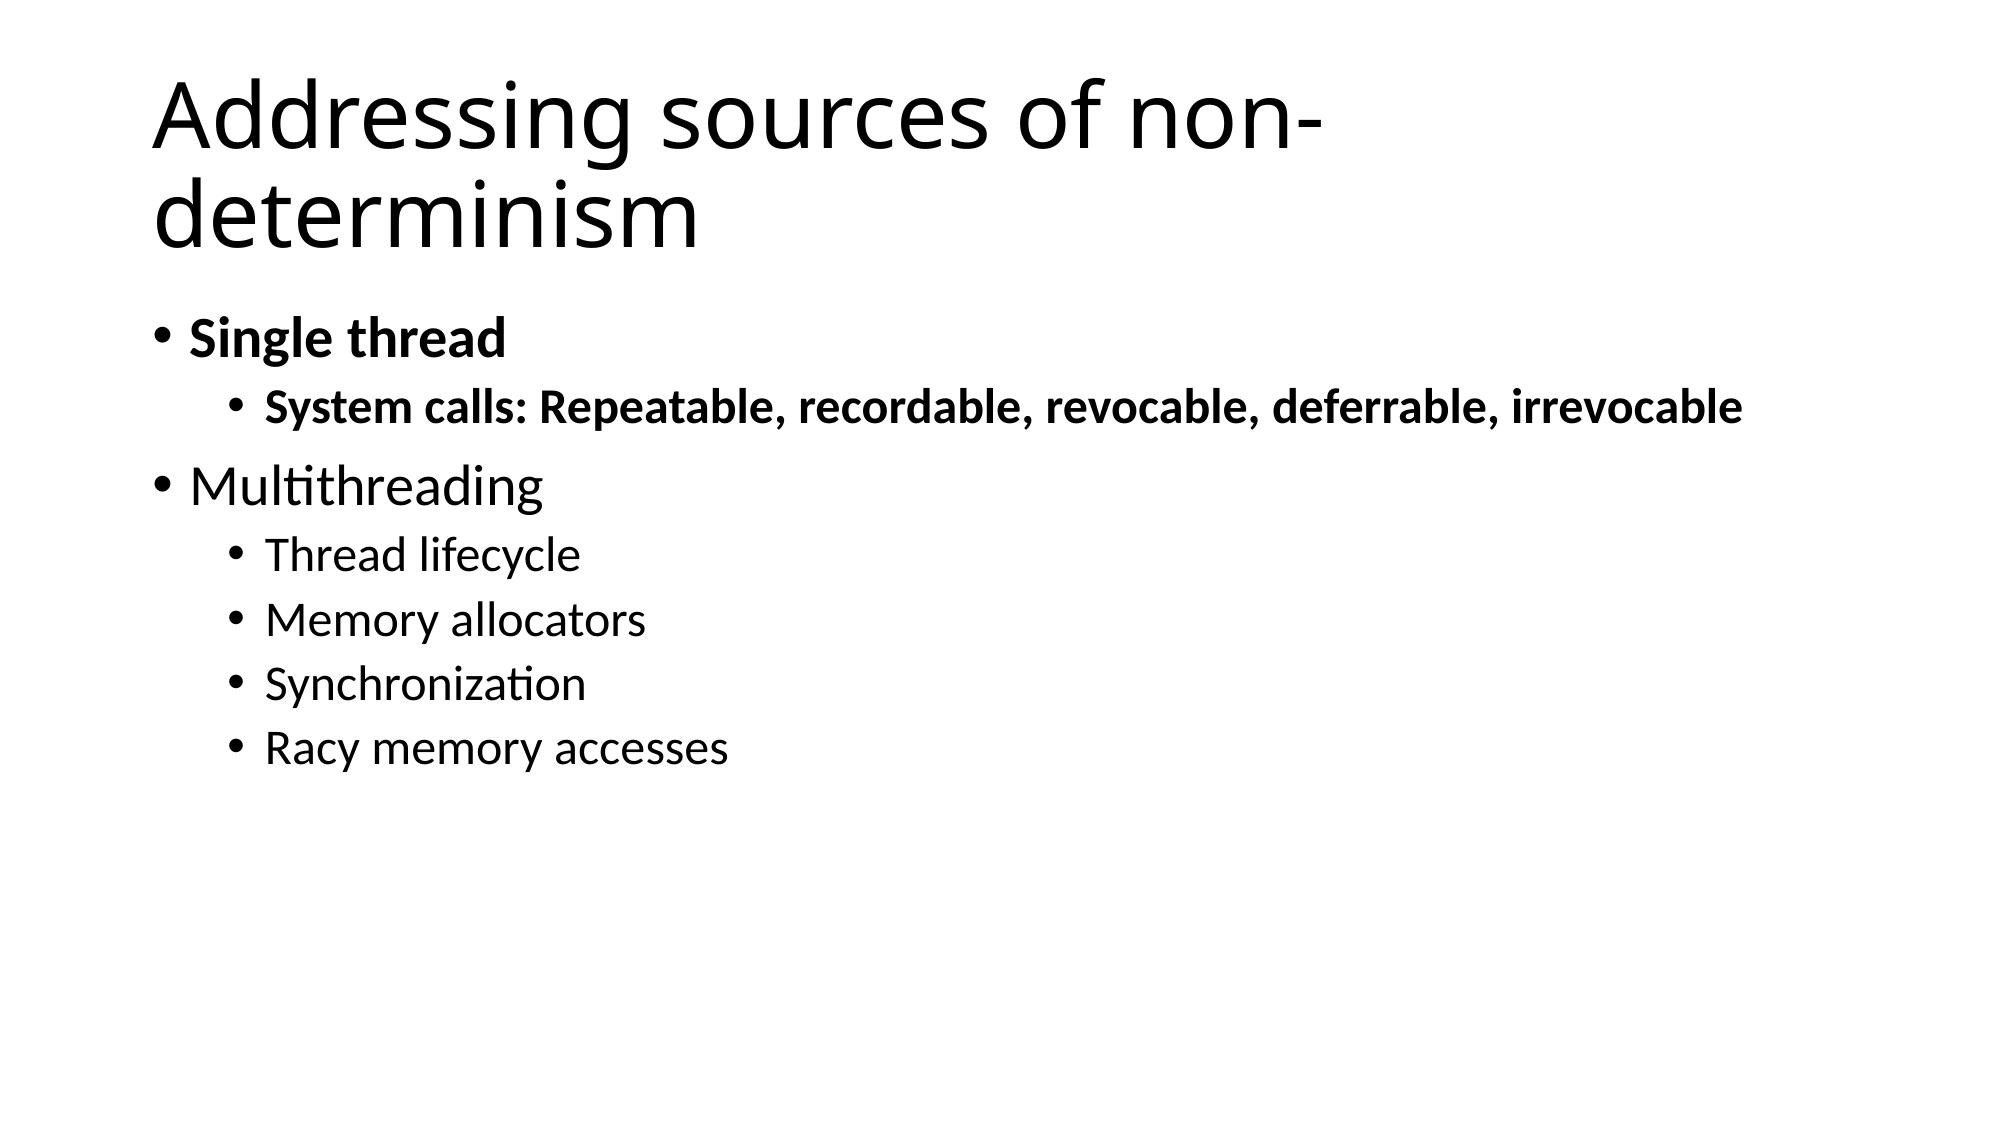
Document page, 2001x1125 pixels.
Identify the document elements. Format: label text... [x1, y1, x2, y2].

title Addressing sources of non-determinism [137, 59, 1863, 278]
list Single thread System calls: Repeatable, recordable, revocable, deferrable, irrevocable Multithreading Thread lifecycle Memory allocators Synchronization Racy memory accesses [137, 299, 1863, 1014]
